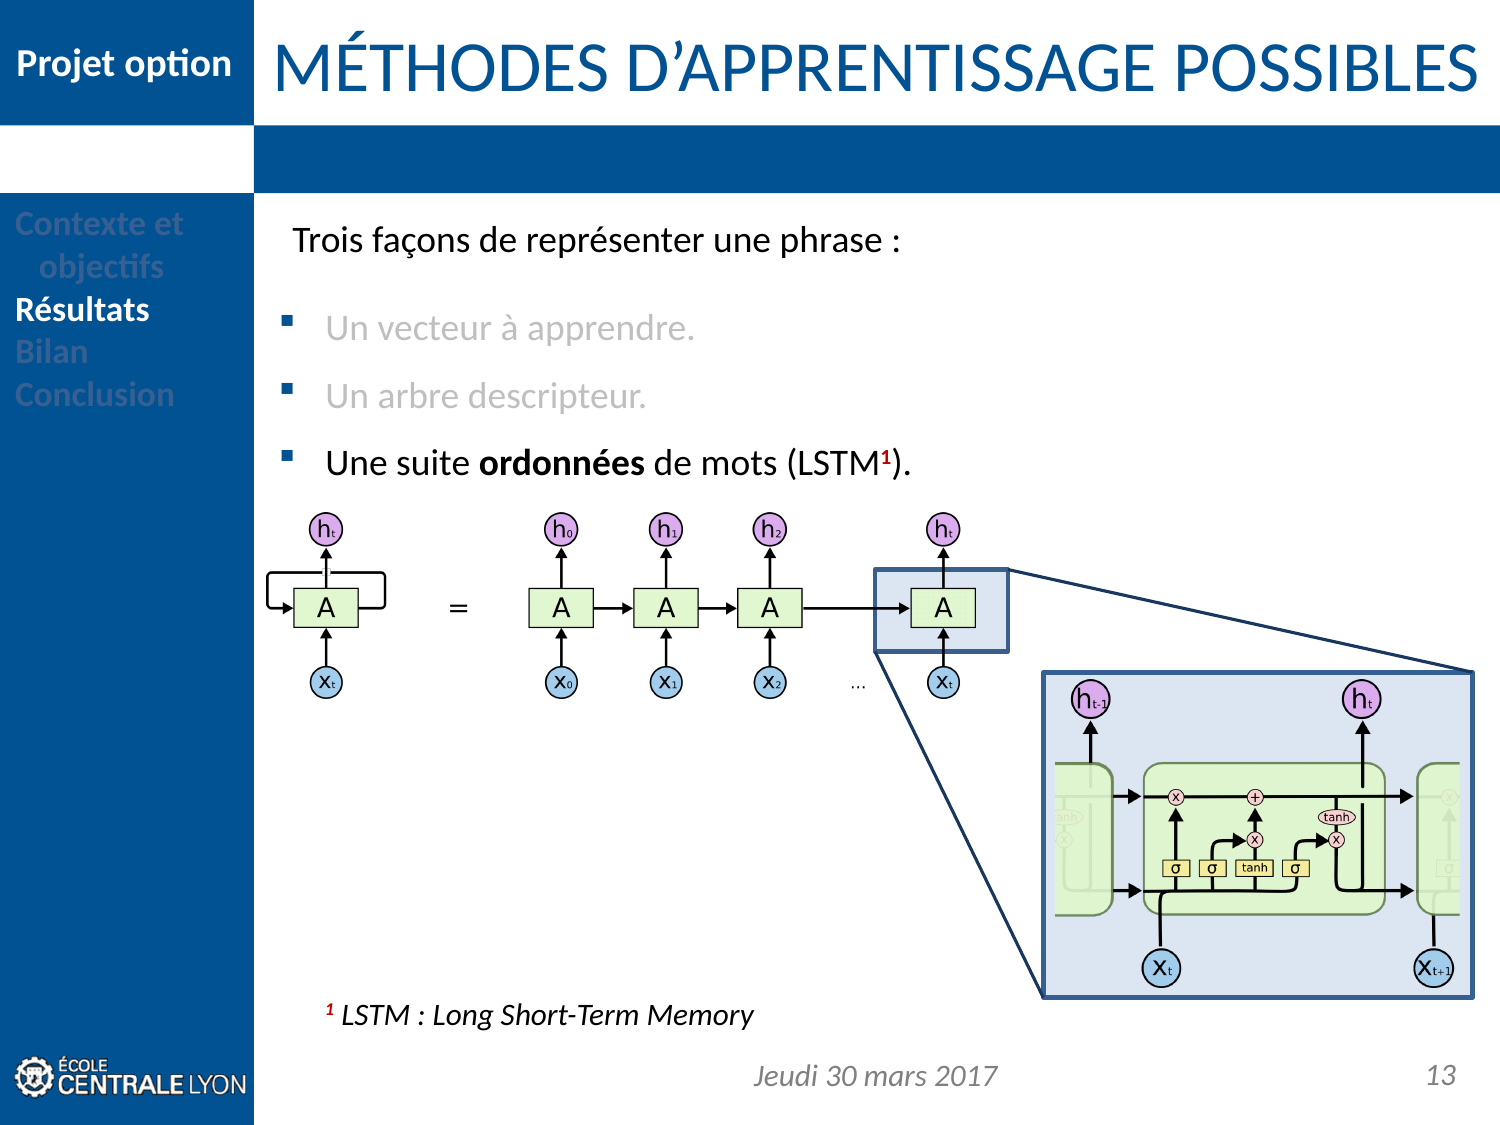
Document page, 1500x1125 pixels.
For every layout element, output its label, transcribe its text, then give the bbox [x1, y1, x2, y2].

text_box Trois façons de représenter une phrase : [277, 208, 1500, 268]
picture [0, 1046, 254, 1103]
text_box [266, 512, 1473, 998]
text_box Un vecteur à apprendre. Un arbre descripteur. Une suite ordonnées de mots (LSTM1). [263, 273, 1487, 491]
title Méthodes d’apprentissage possibles [253, 0, 1500, 126]
text_box 1 LSTM : Long Short-Term Memory [280, 1005, 769, 1039]
